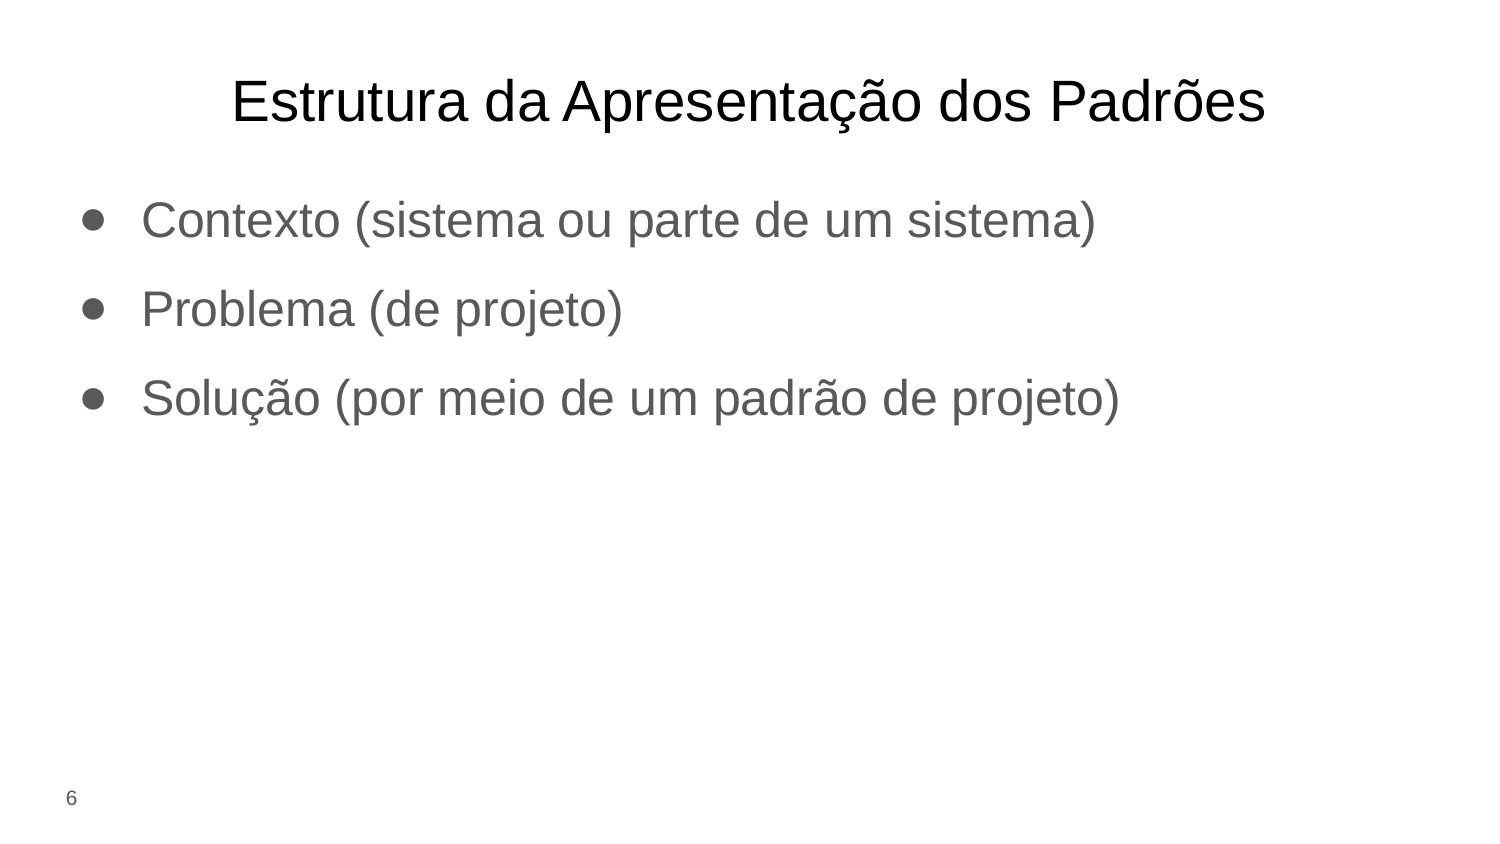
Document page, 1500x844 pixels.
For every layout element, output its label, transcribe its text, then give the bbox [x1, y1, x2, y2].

slide_number 6 [2, 764, 93, 830]
title Estrutura da Apresentação dos Padrões [51, 48, 1449, 142]
list Contexto (sistema ou parte de um sistema) Problema (de projeto) Solução (por meio de um padrão de projeto) [51, 164, 1449, 299]
